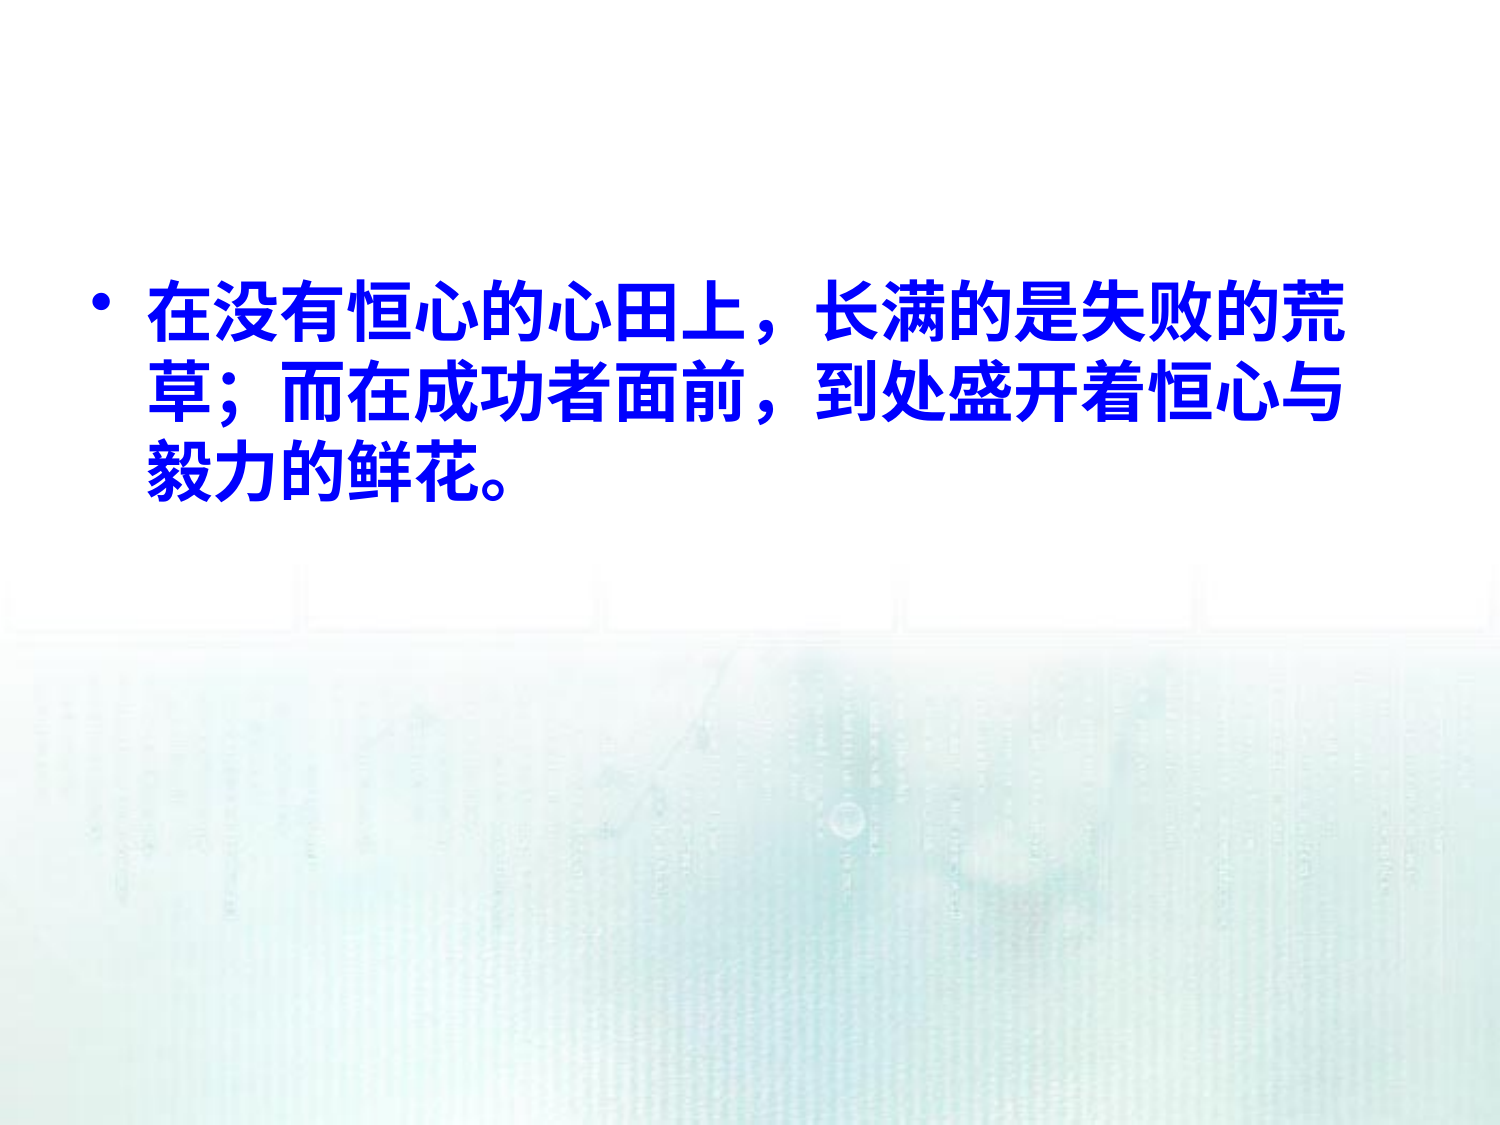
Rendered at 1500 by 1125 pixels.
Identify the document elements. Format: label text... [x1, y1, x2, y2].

picture [0, 0, 1500, 1125]
list 在没有恒心的心田上，长满的是失败的荒草；而在成功者面前，到处盛开着恒心与毅力的鲜花。 [74, 262, 1426, 1006]
